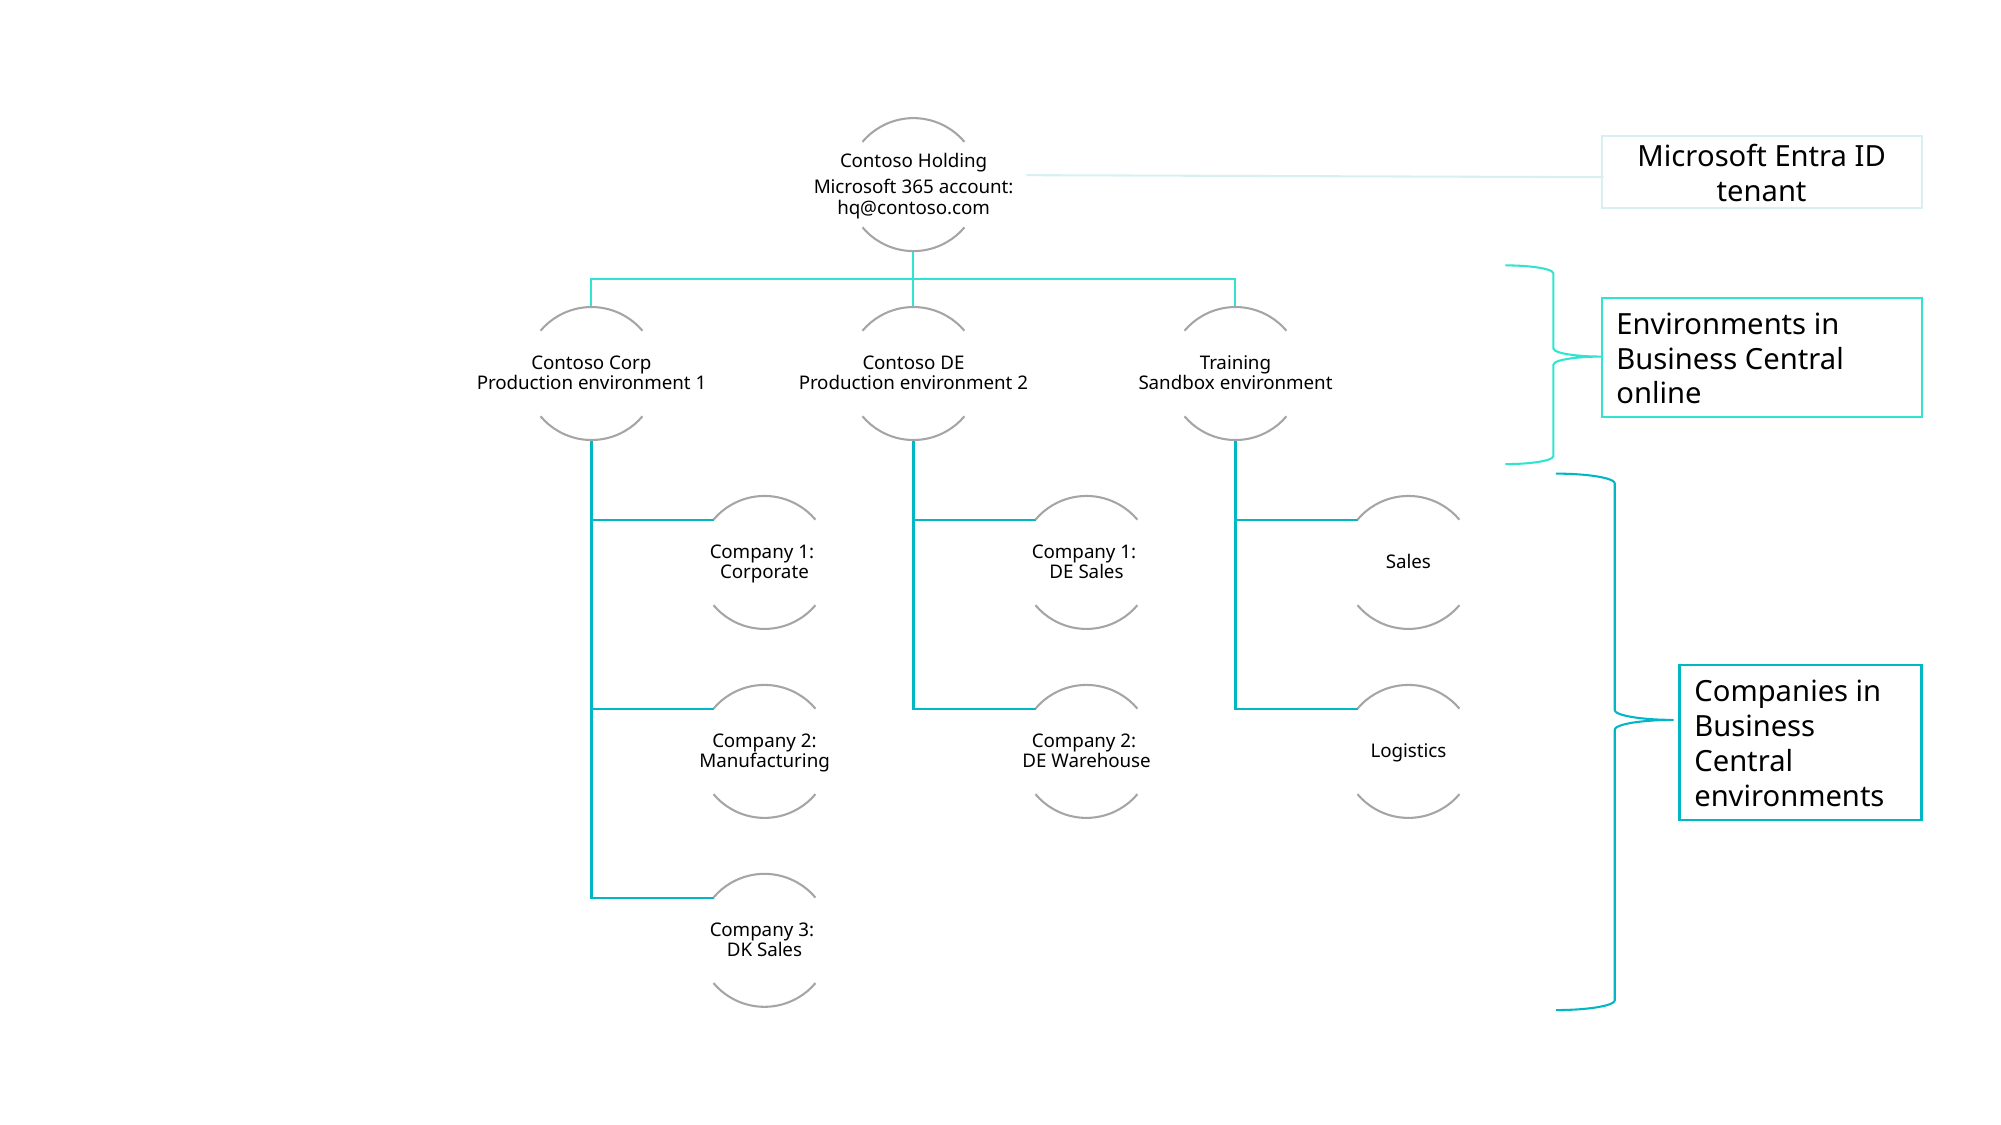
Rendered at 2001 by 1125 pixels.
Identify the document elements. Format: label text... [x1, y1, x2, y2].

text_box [1555, 473, 1922, 1011]
text_box Microsoft Entra ID tenant [1667, 135, 1923, 209]
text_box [333, 117, 1667, 1007]
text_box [1505, 265, 1922, 465]
